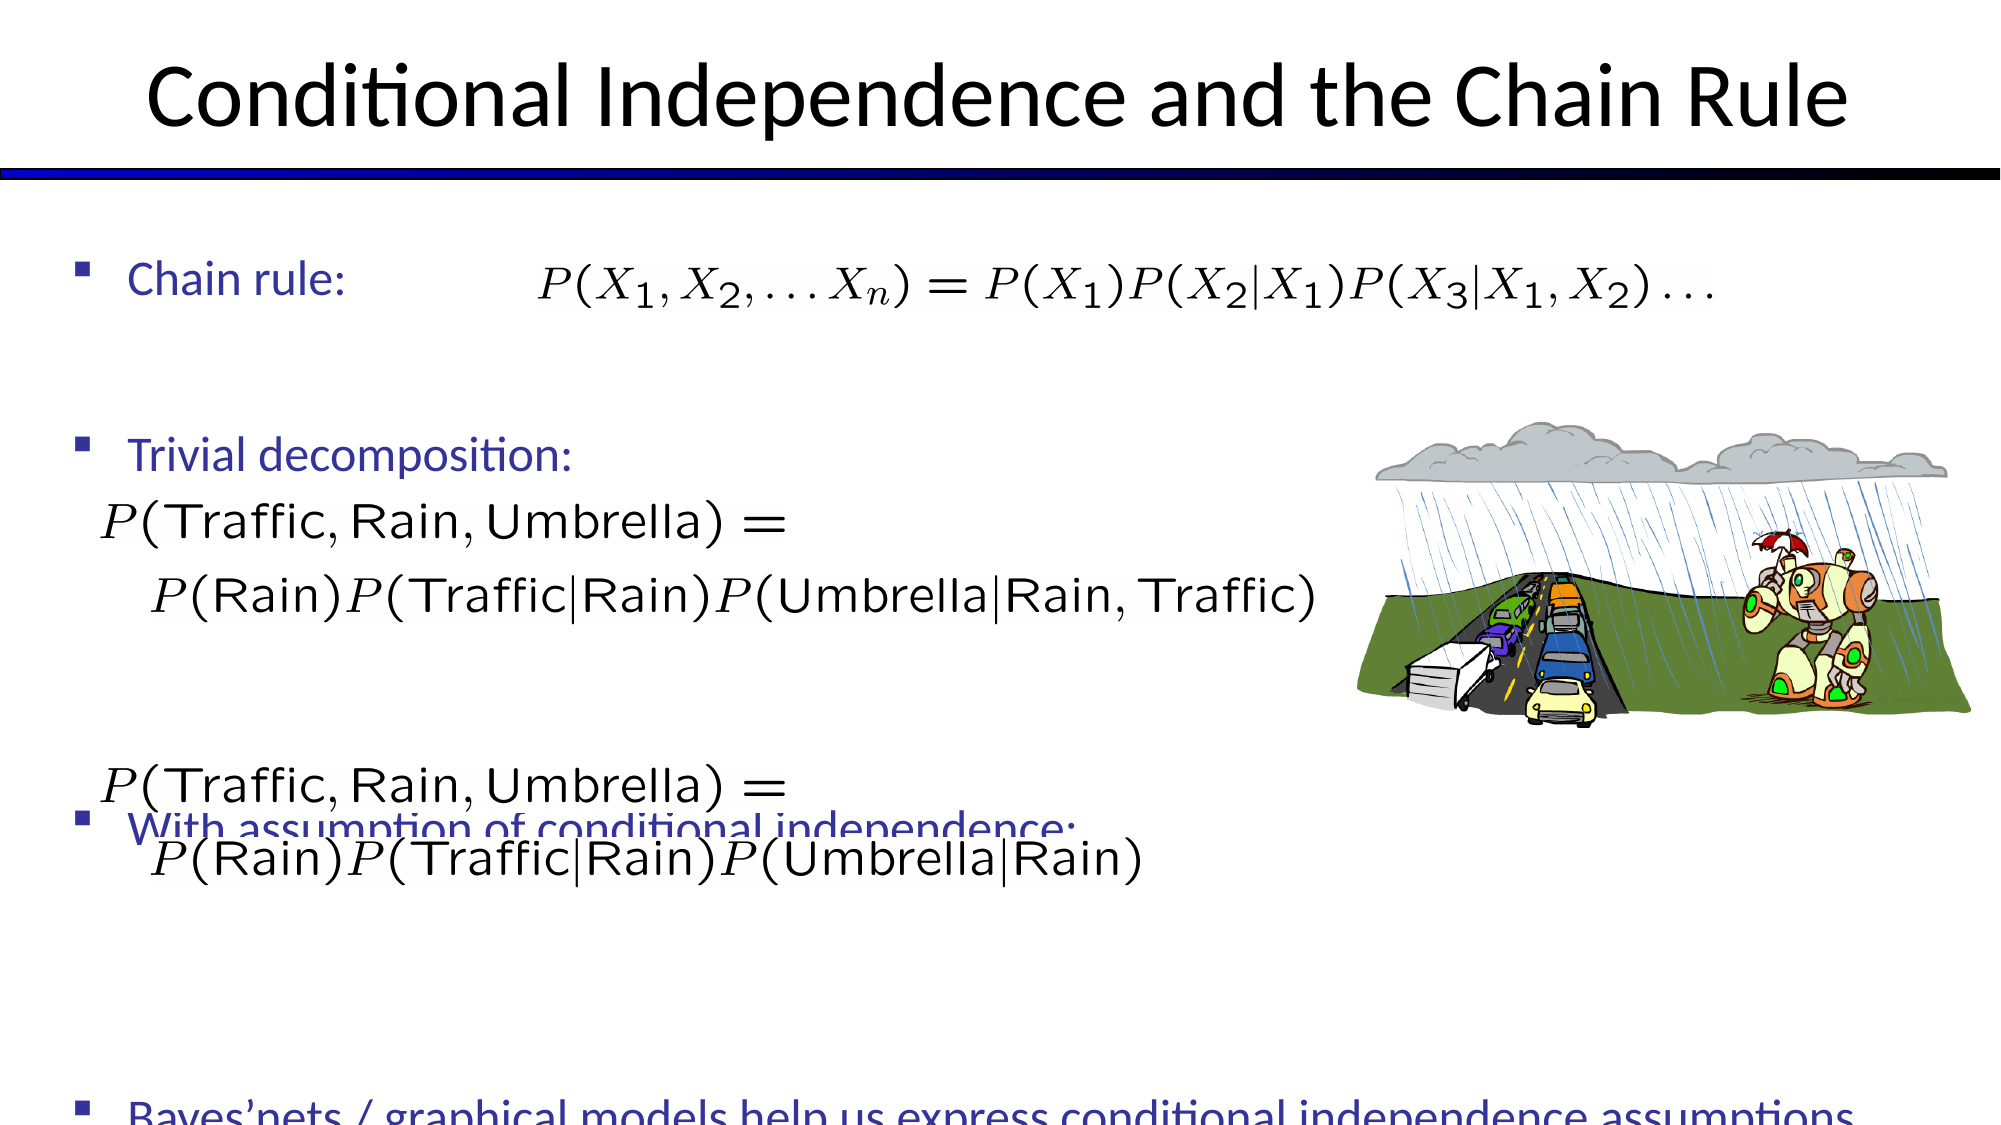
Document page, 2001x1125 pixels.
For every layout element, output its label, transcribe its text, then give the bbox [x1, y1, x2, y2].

list Chain rule: Trivial decomposition: With assumption of conditional independence: Bayes’nets / graphical models help us express conditional independence assumptions [55, 249, 1938, 1076]
picture [99, 499, 787, 550]
title Conditional Independence and the Chain Rule [0, 0, 2000, 184]
picture [1337, 399, 1981, 734]
picture [149, 574, 1315, 626]
picture [537, 262, 1713, 313]
picture [99, 763, 787, 813]
picture [149, 837, 1141, 889]
